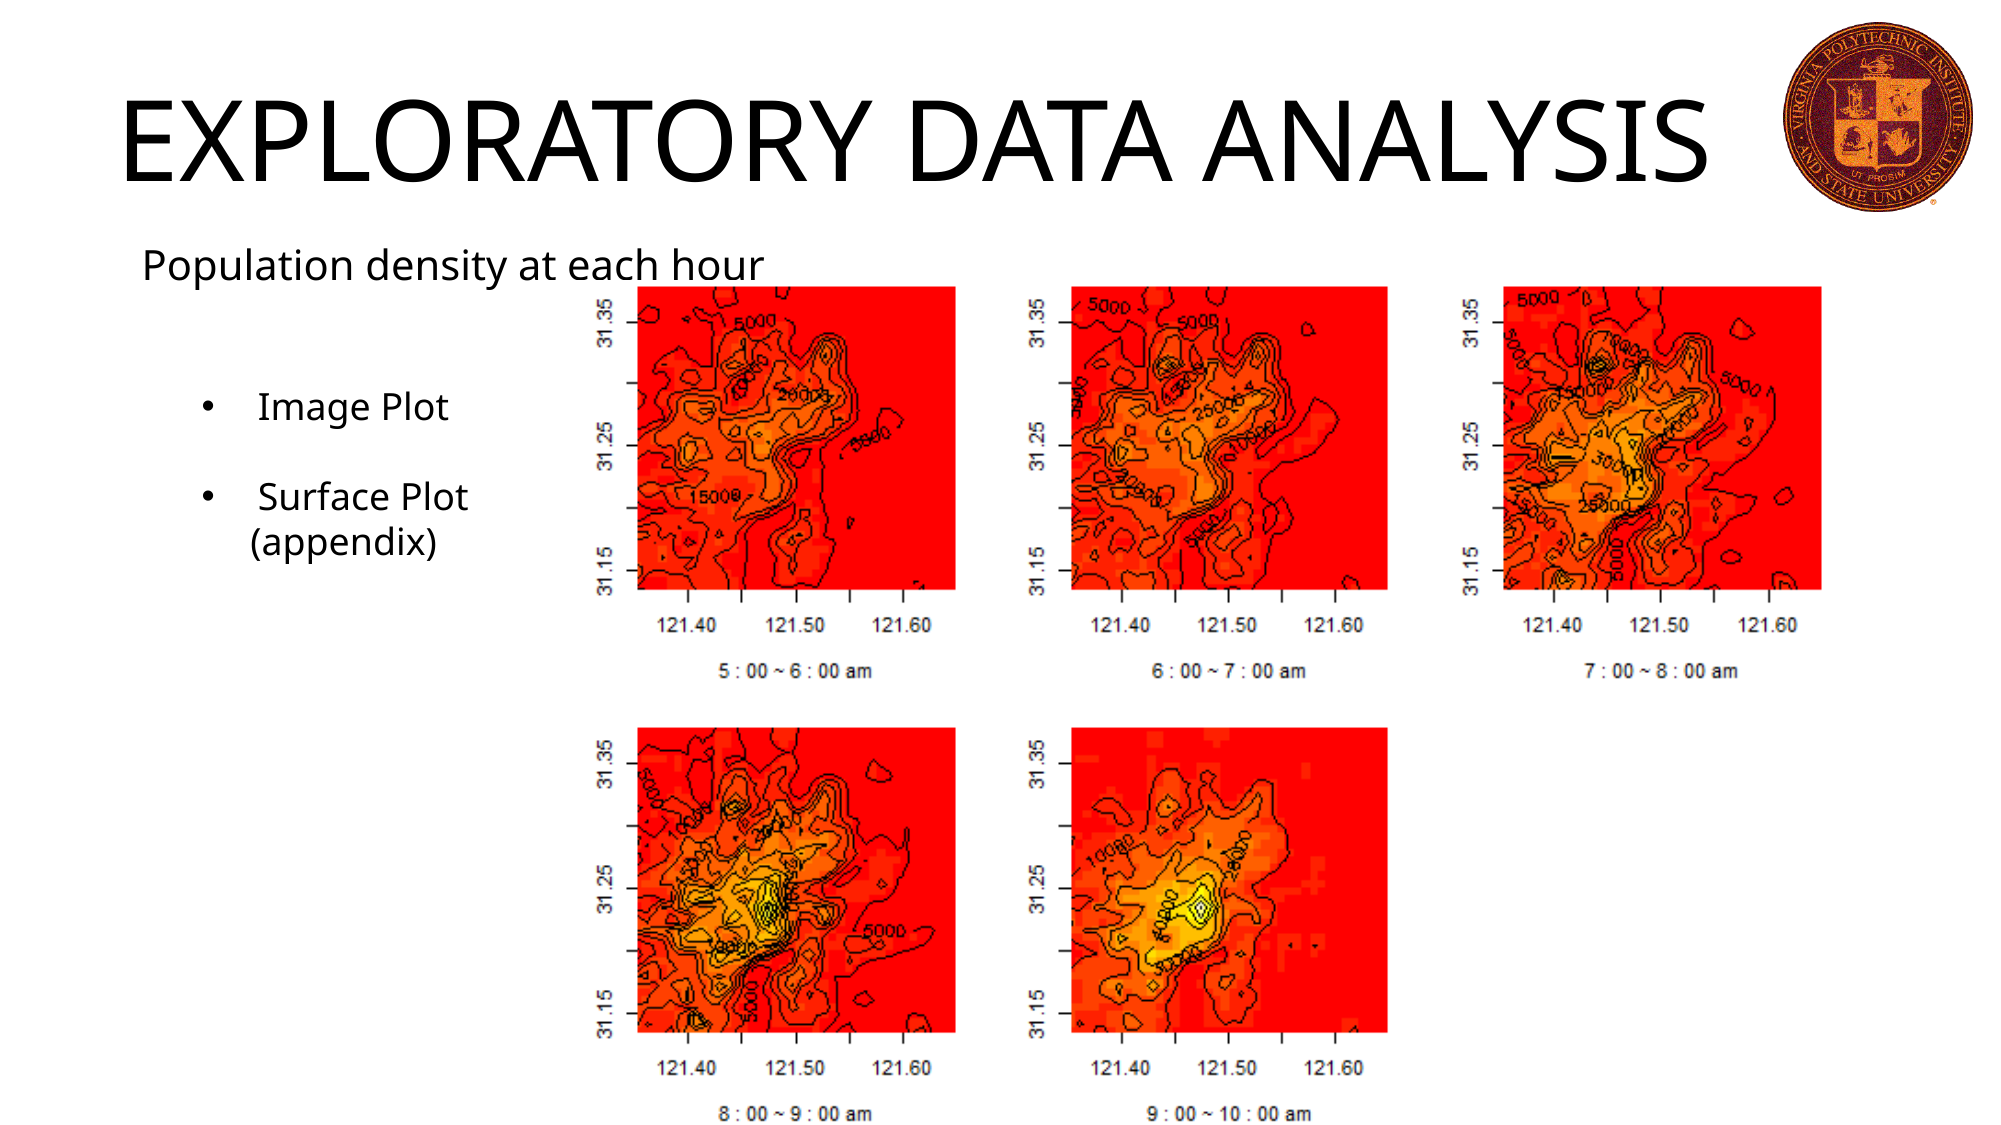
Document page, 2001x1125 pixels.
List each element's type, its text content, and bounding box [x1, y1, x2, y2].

picture [546, 280, 1844, 1125]
text_box Image Plot Surface Plot (appendix) [186, 375, 545, 571]
list Population density at each hour [126, 236, 1848, 979]
title Exploratory Data Analysis [101, 13, 1752, 278]
picture [1783, 22, 1973, 212]
